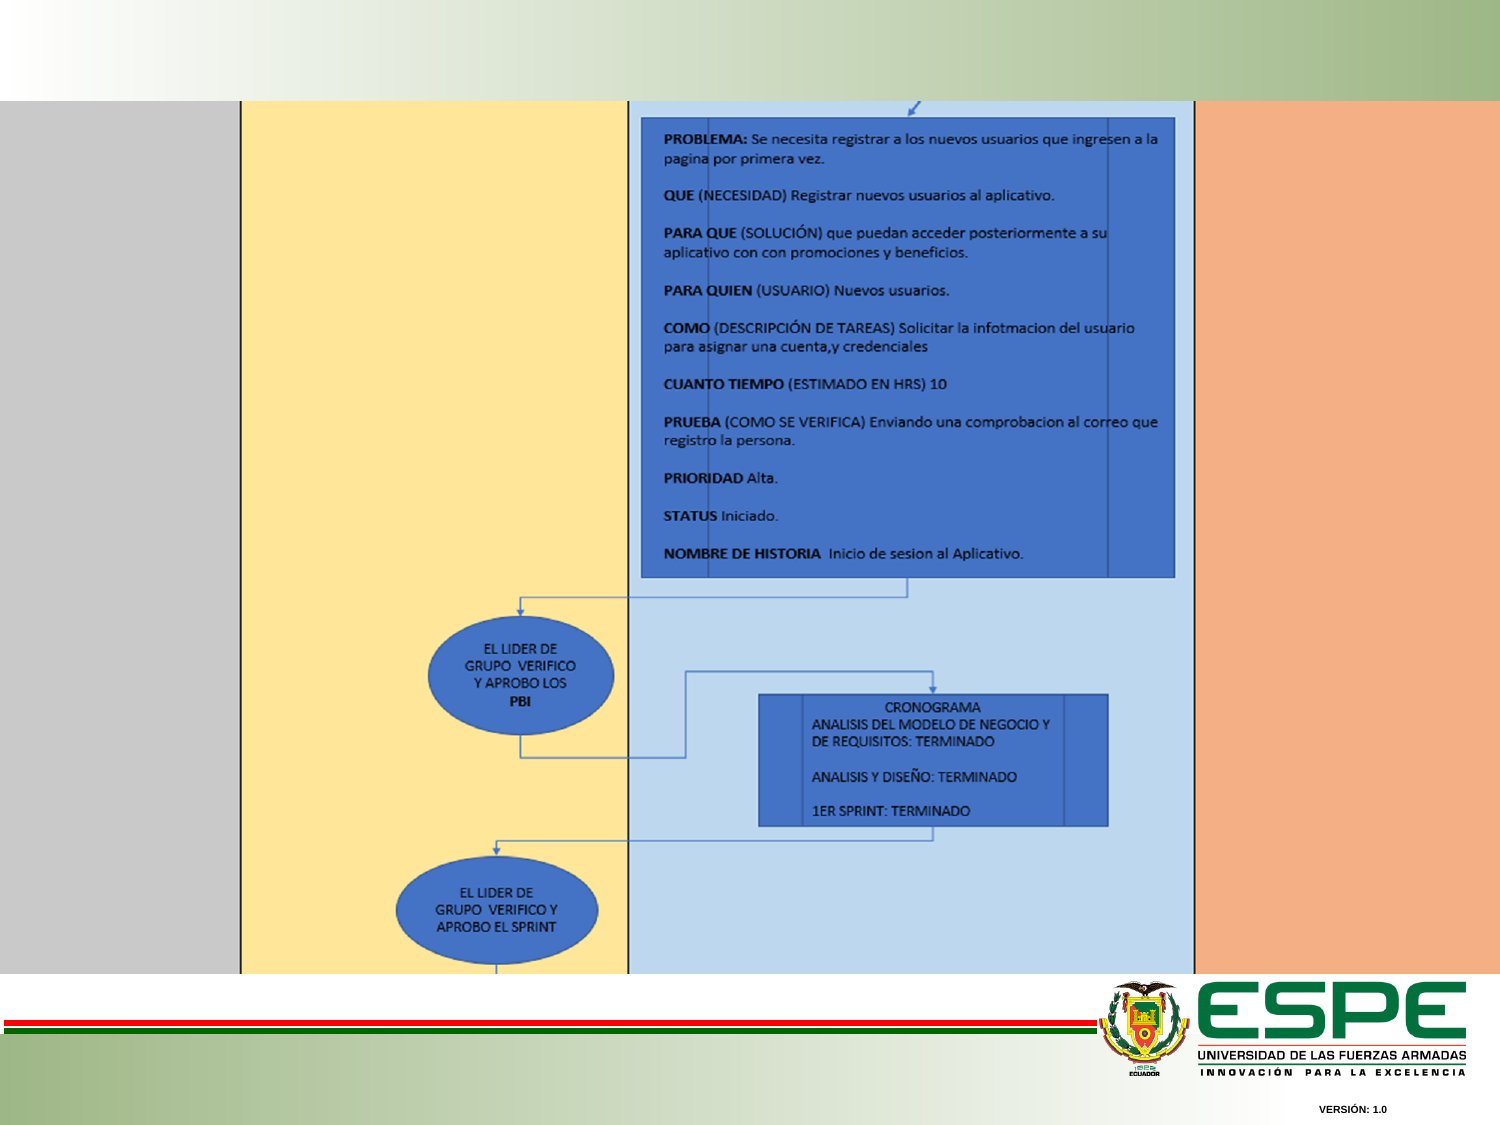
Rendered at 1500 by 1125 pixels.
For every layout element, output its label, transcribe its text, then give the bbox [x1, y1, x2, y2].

slide_number VERSIÓN: 1.0 [1281, 1092, 1425, 1125]
picture [1099, 981, 1466, 1076]
picture [0, 100, 1500, 974]
